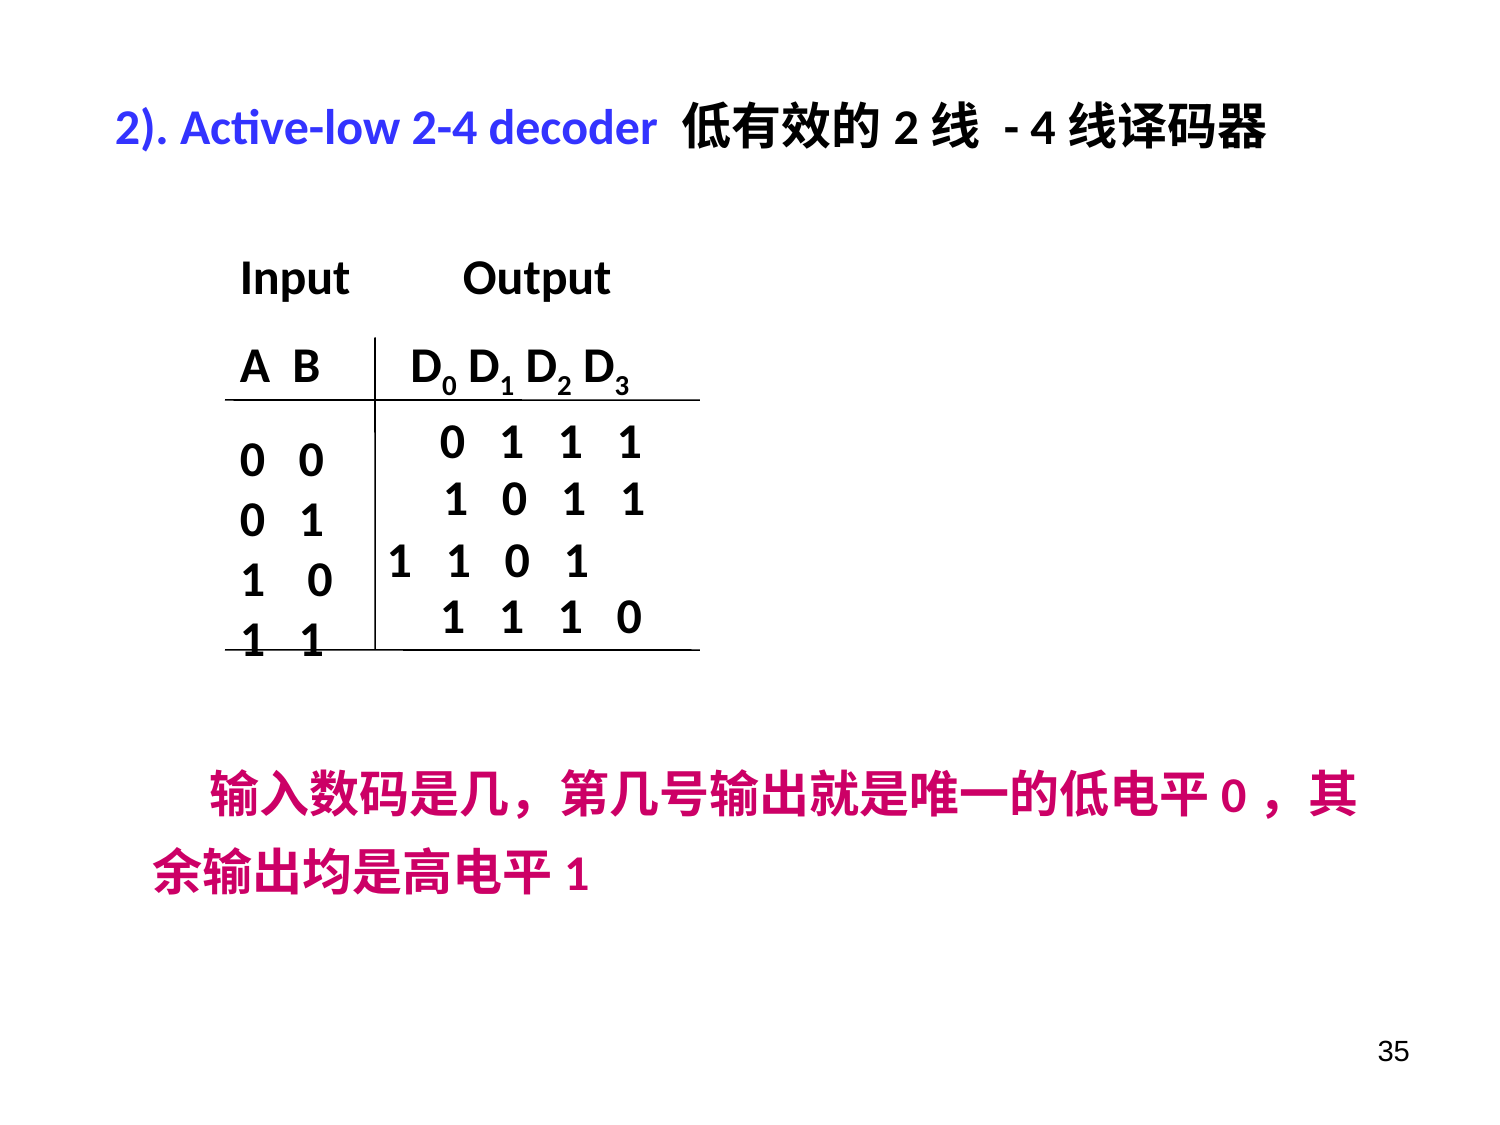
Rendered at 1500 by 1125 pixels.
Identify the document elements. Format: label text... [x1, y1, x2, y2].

text_box 输入数码是几，第几号输出就是唯一的低电平0，其余输出均是高电平1 [137, 737, 1378, 909]
slide_number 35 [1074, 1024, 1425, 1103]
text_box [224, 237, 726, 655]
text_box 2). Active-low 2-4 decoder 低有效的2线 - 4线译码器 [99, 87, 1317, 163]
